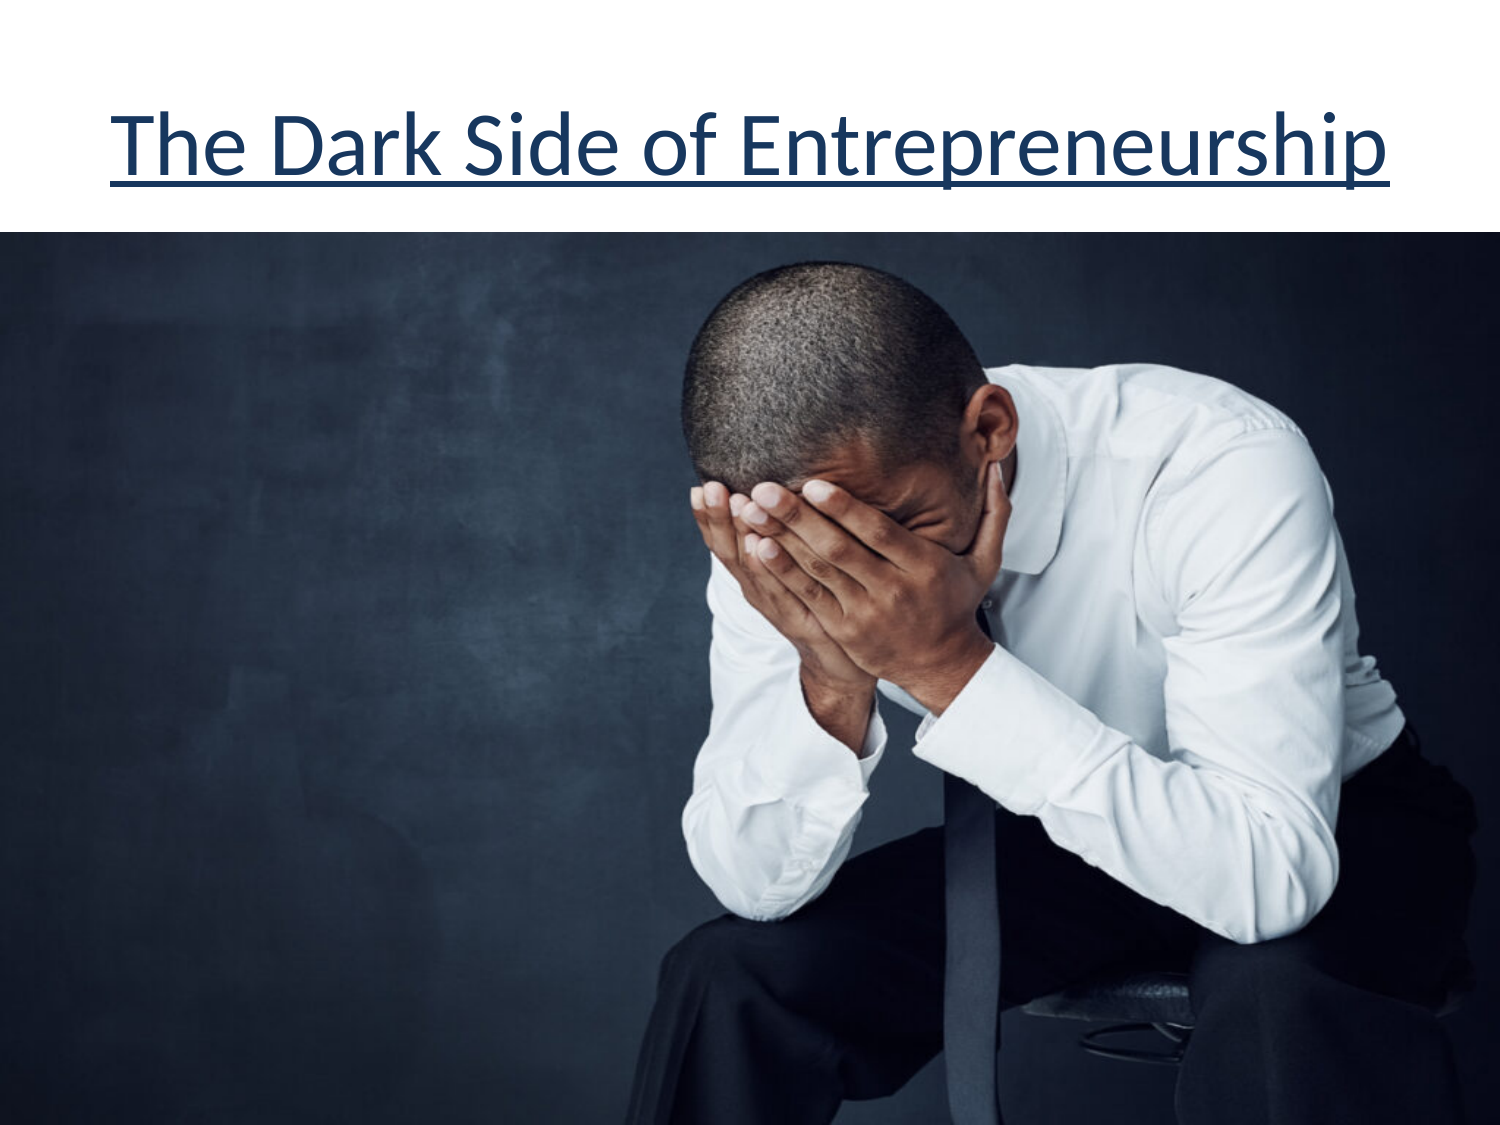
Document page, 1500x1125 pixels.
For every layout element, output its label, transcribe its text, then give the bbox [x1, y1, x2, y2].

title The Dark Side of Entrepreneurship [75, 45, 1425, 231]
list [0, 232, 1500, 1125]
